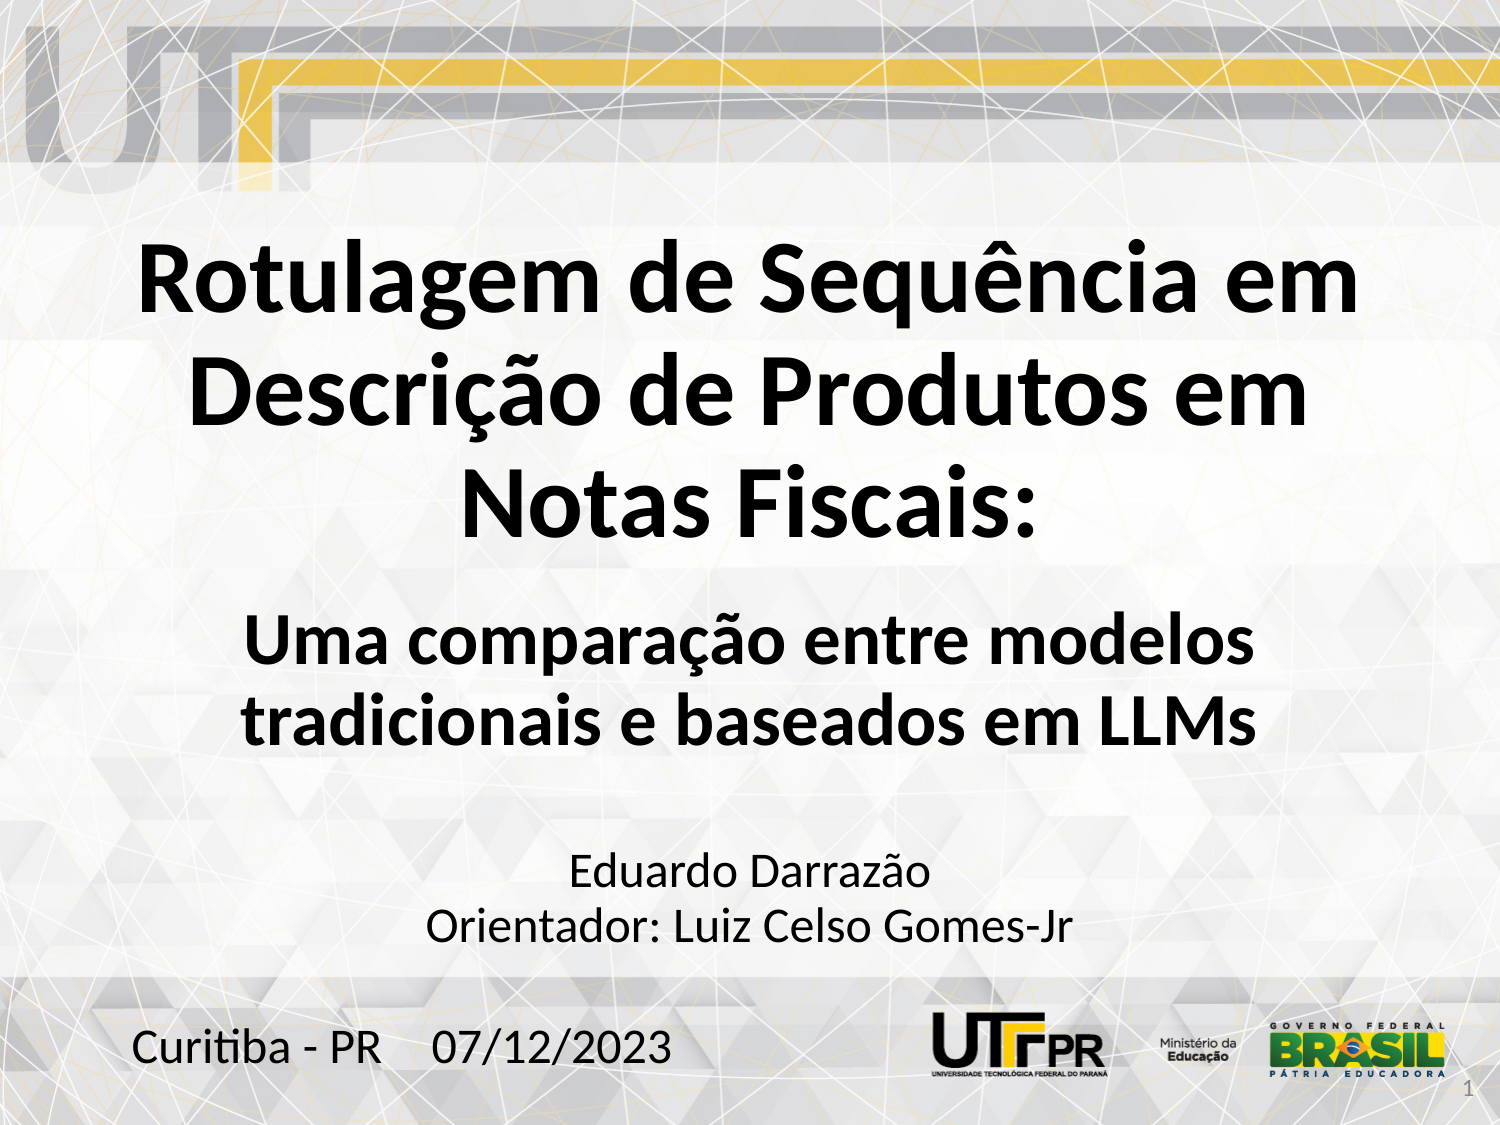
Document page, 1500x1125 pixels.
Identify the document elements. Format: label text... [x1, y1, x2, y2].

subtitle Eduardo Darrazão Orientador: Luiz Celso Gomes-Jr [112, 837, 1388, 922]
title Uma comparação entre modelos tradicionais e baseados em LLMs [112, 603, 1388, 770]
slide_number ‹#› [1152, 1056, 1490, 1116]
subtitle Curitiba - PR 07/12/2023 [112, 1013, 692, 1085]
picture [0, 0, 1500, 1125]
title Rotulagem de Sequência em Descrição de Produtos em Notas Fiscais: [112, 276, 1388, 568]
